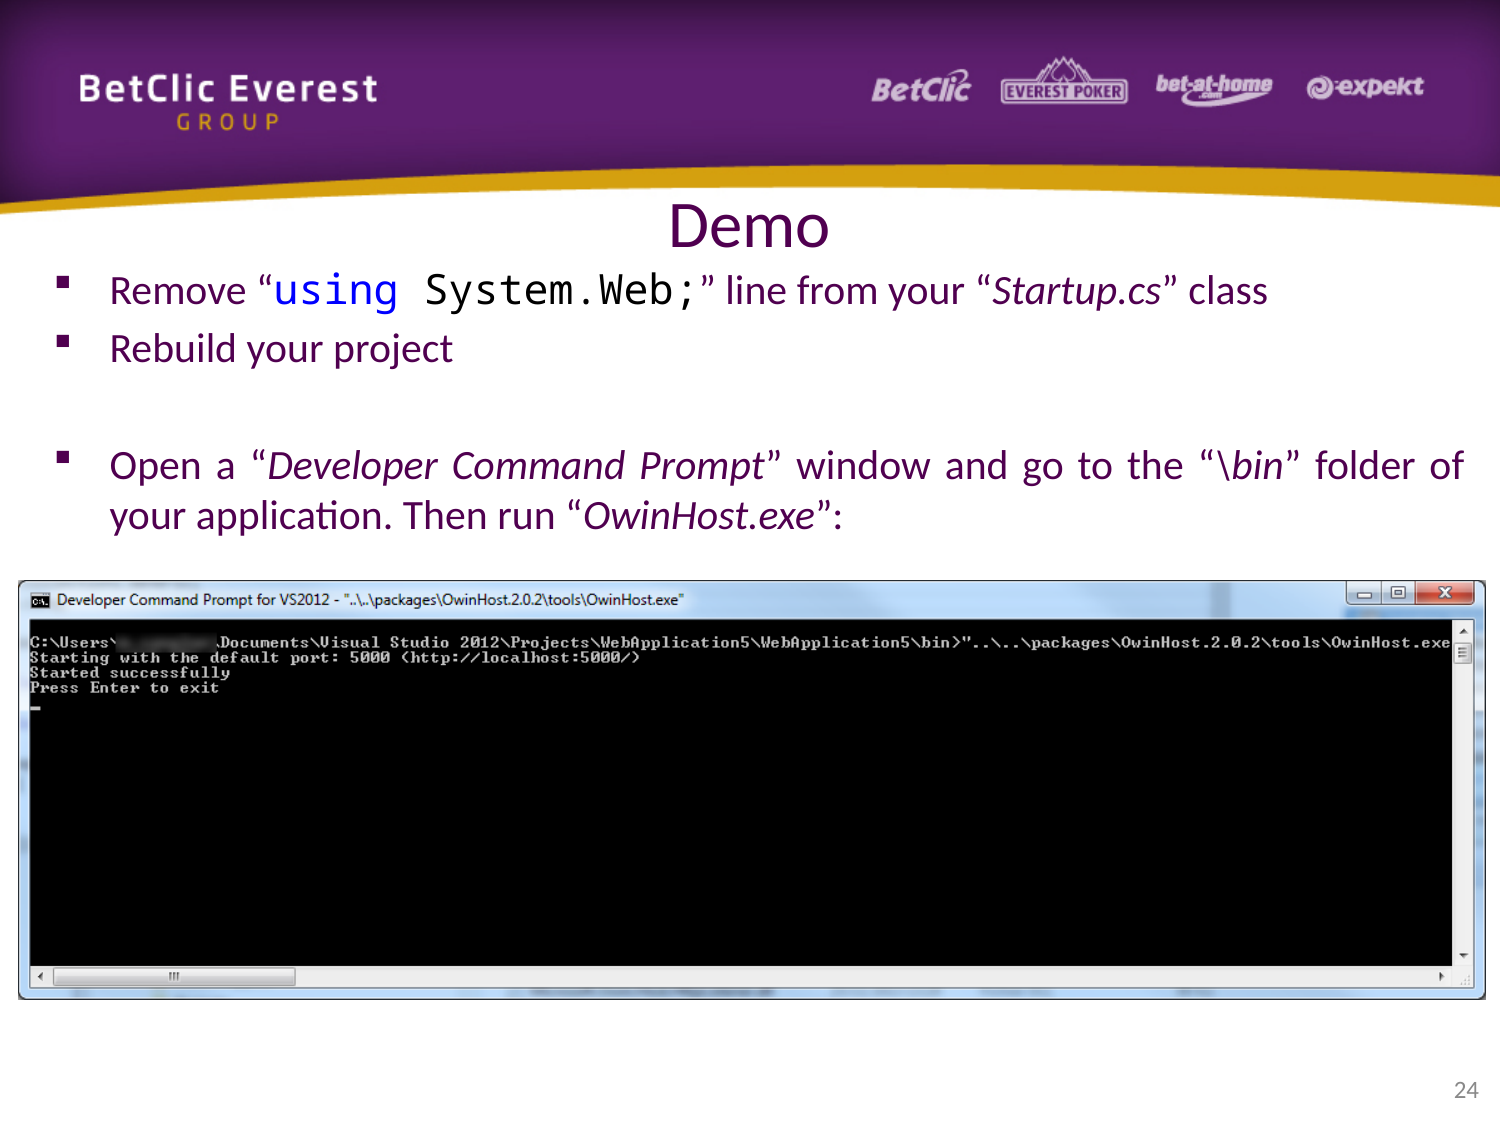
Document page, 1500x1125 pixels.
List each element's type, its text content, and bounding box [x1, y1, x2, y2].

title Demo [74, 162, 1426, 255]
slide_number 24 [1144, 1058, 1495, 1119]
list Remove “using System.Web;” line from your “Startup.cs” class Rebuild your project Open a “Developer Command Prompt” window and go to the “\bin” folder of your application. Then run “OwinHost.exe”: [38, 255, 1480, 433]
picture [0, 0, 1500, 1125]
